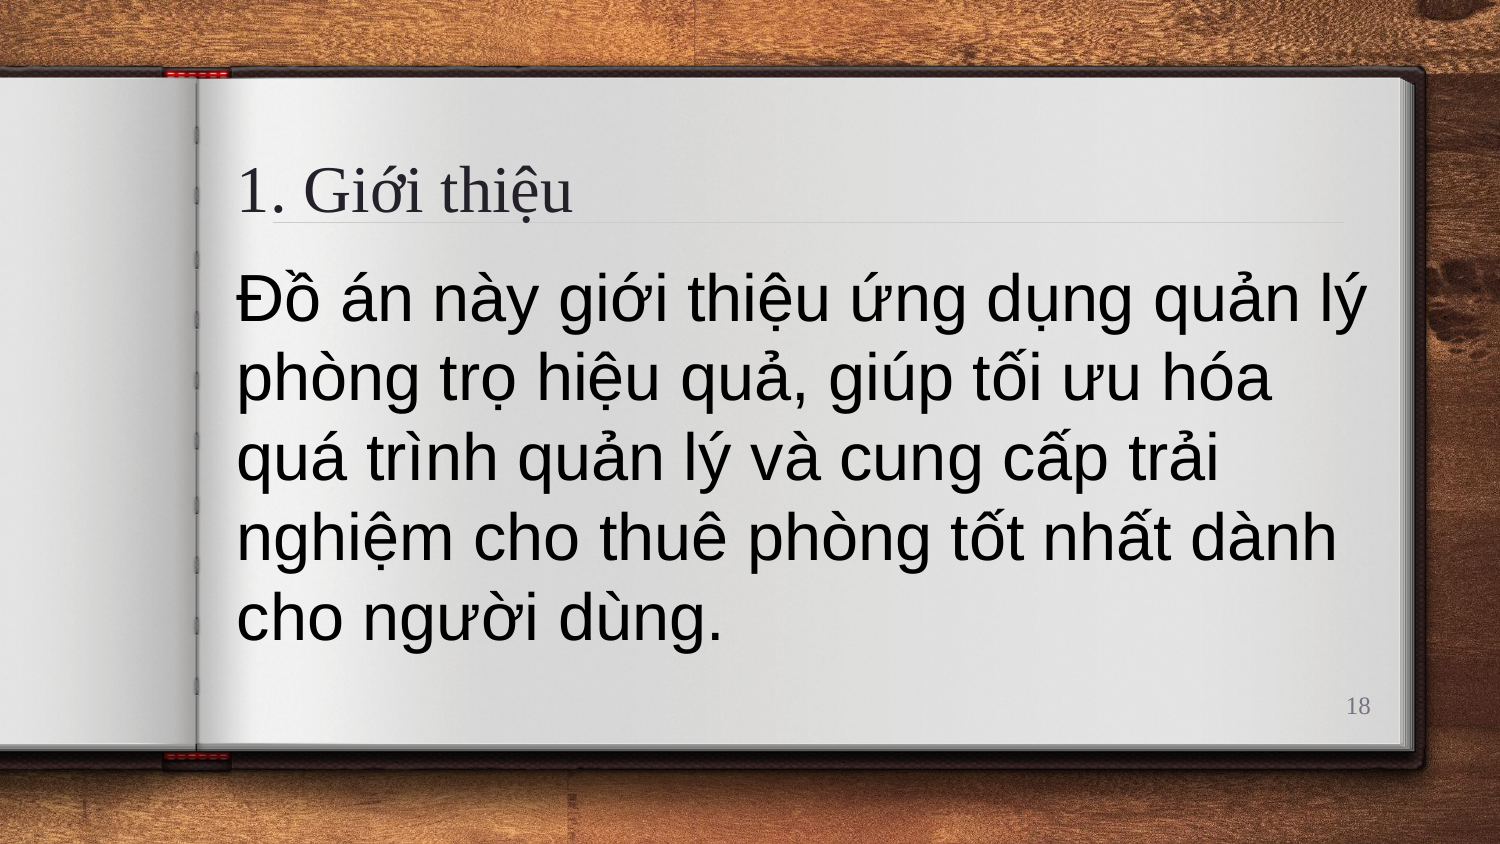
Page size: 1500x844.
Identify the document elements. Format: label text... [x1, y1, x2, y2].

text_box Đồ án này giới thiệu ứng dụng quản lý phòng trọ hiệu quả, giúp tối ưu hóa quá trình quản lý và cung cấp trải nghiệm cho thuê phòng tốt nhất dành cho người dùng. [221, 246, 1393, 662]
text_box 1. Giới thiệu [221, 98, 1137, 233]
slide_number 18 [1295, 672, 1386, 737]
picture [0, 0, 1500, 844]
